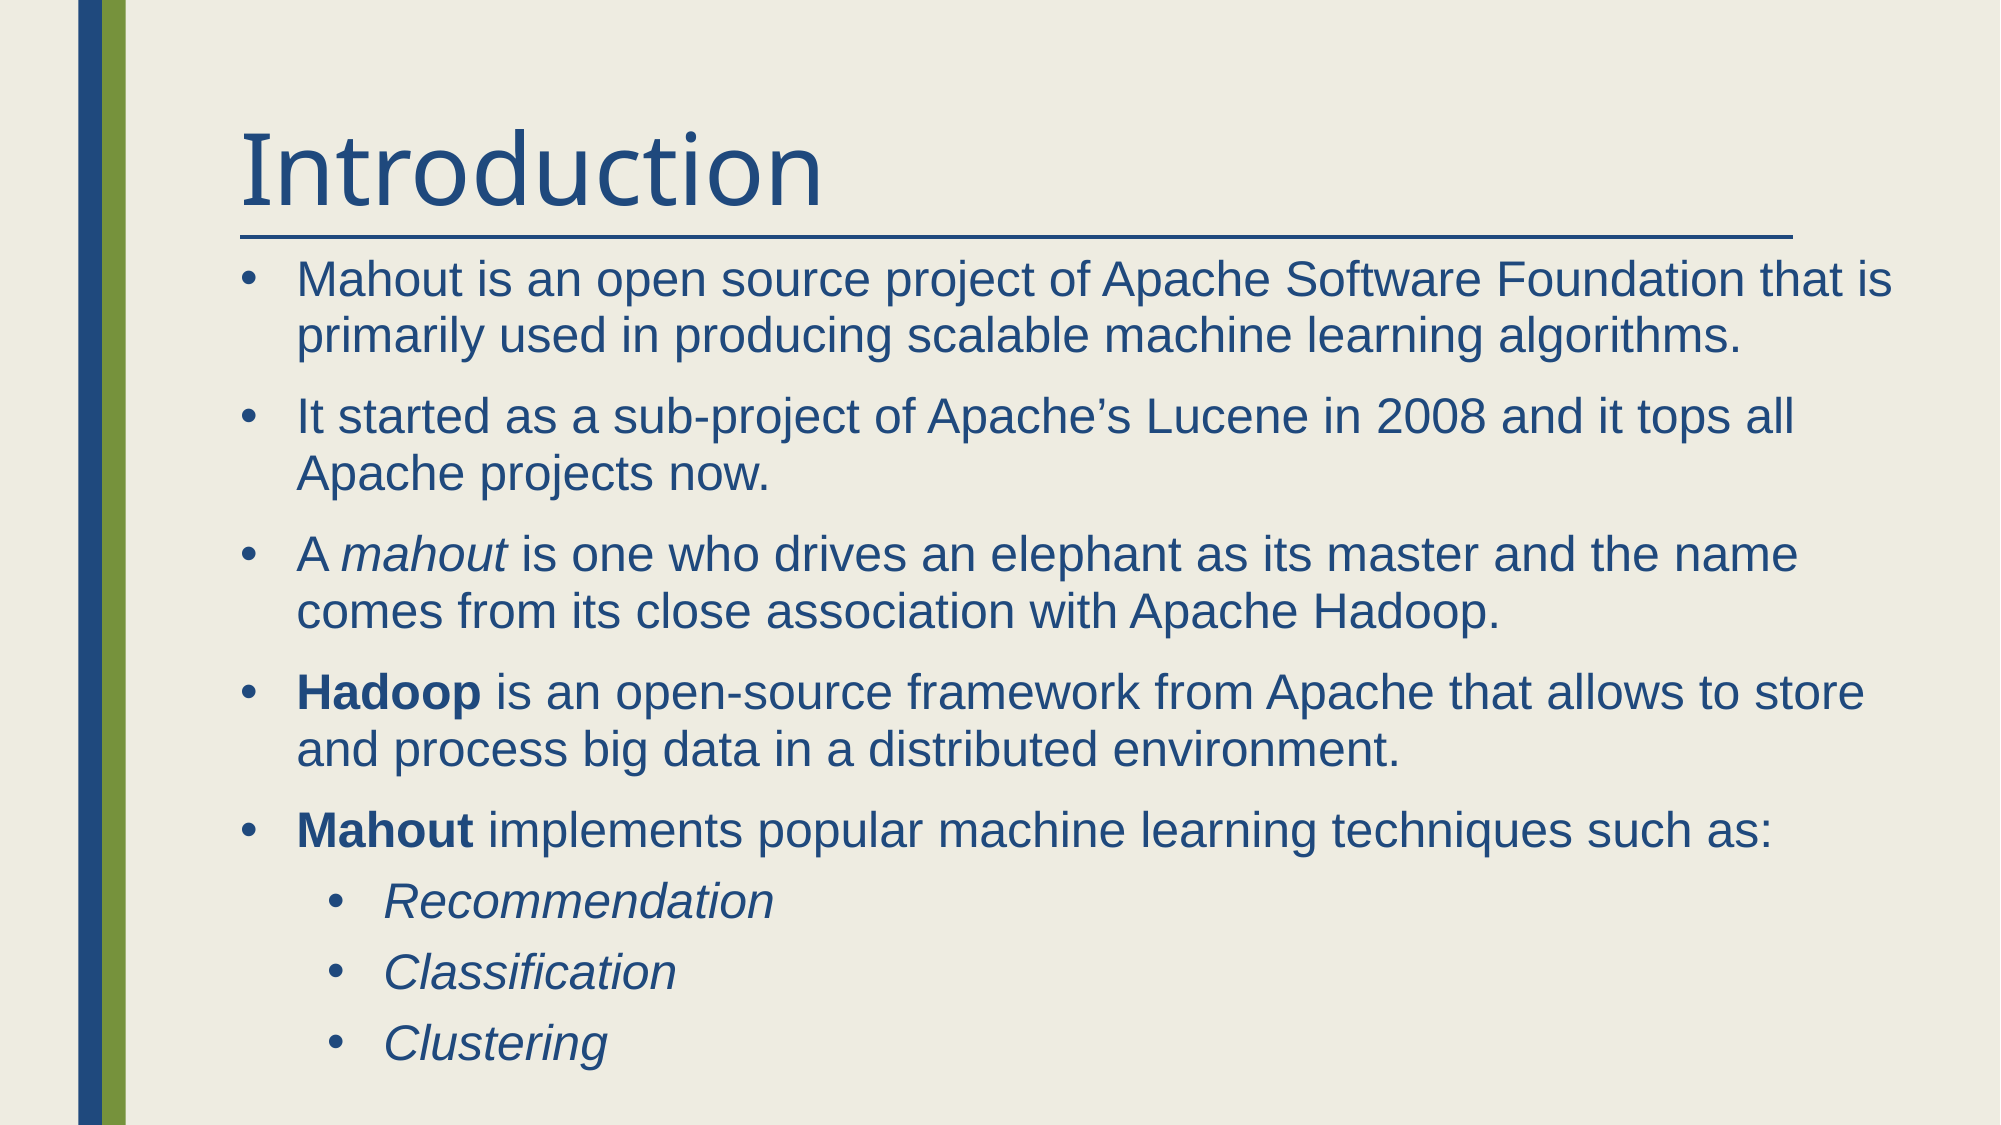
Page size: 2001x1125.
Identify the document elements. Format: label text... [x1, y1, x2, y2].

title Introduction [225, 112, 1800, 231]
list Mahout is an open source project of Apache Software Foundation that is primarily used in producing scalable machine learning algorithms. It started as a sub-project of Apache’s Lucene in 2008 and it tops all Apache projects now. A mahout is one who drives an elephant as its master and the name comes from its close association with Apache Hadoop. Hadoop is an open-source framework from Apache that allows to store and process big data in a distributed environment. Mahout implements popular machine learning techniques such as: Recommendation Classification Clustering [225, 243, 1945, 1109]
